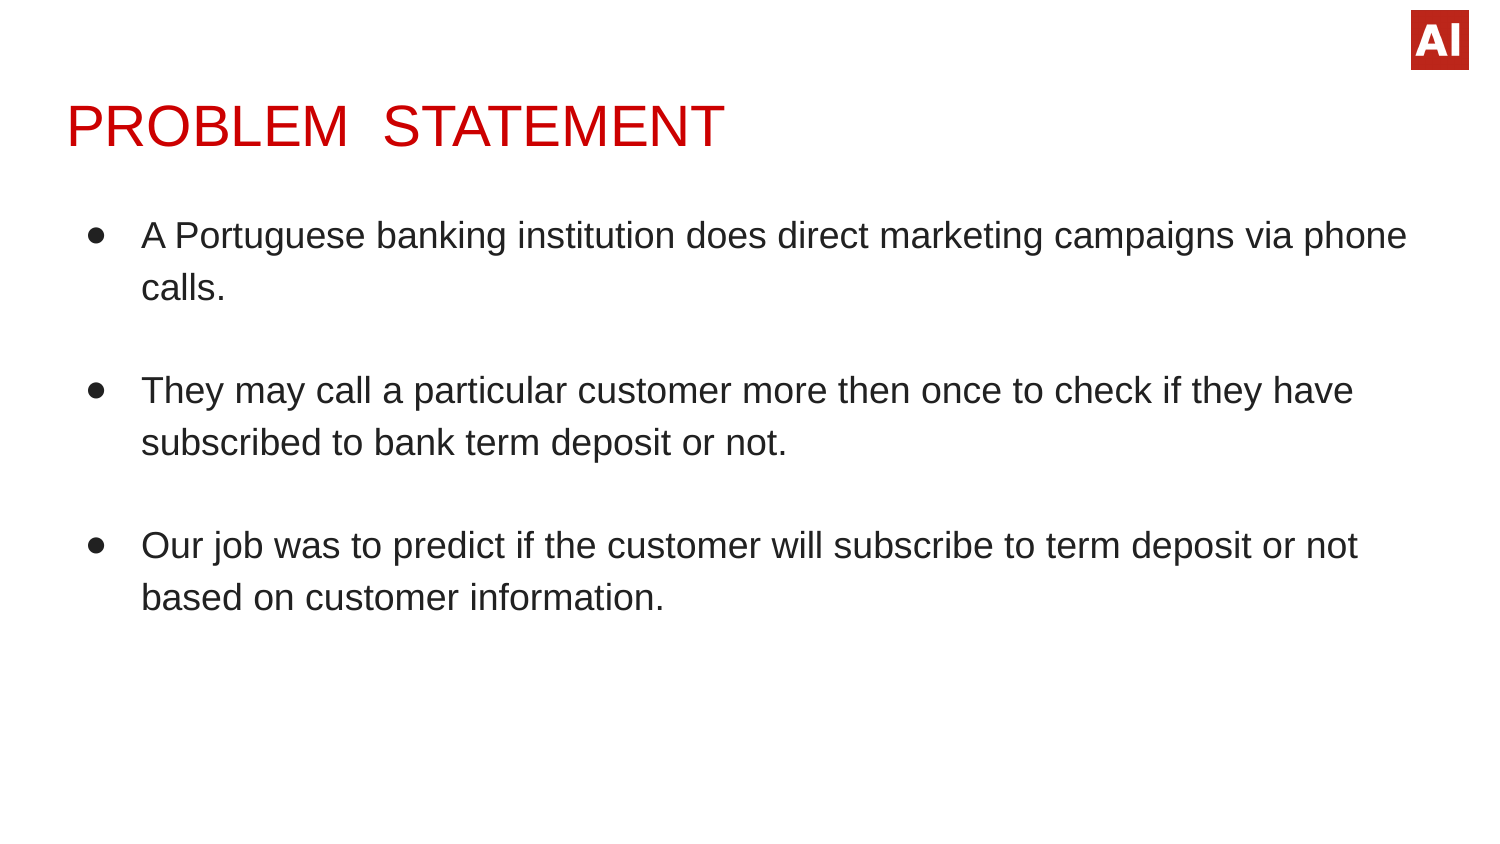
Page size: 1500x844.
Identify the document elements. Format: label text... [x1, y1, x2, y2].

picture [1411, 10, 1469, 70]
list A Portuguese banking institution does direct marketing campaigns via phone calls. They may call a particular customer more then once to check if they have subscribed to bank term deposit or not. Our job was to predict if the customer will subscribe to term deposit or not based on customer information. [51, 189, 1449, 750]
title PROBLEM STATEMENT [51, 72, 1449, 167]
